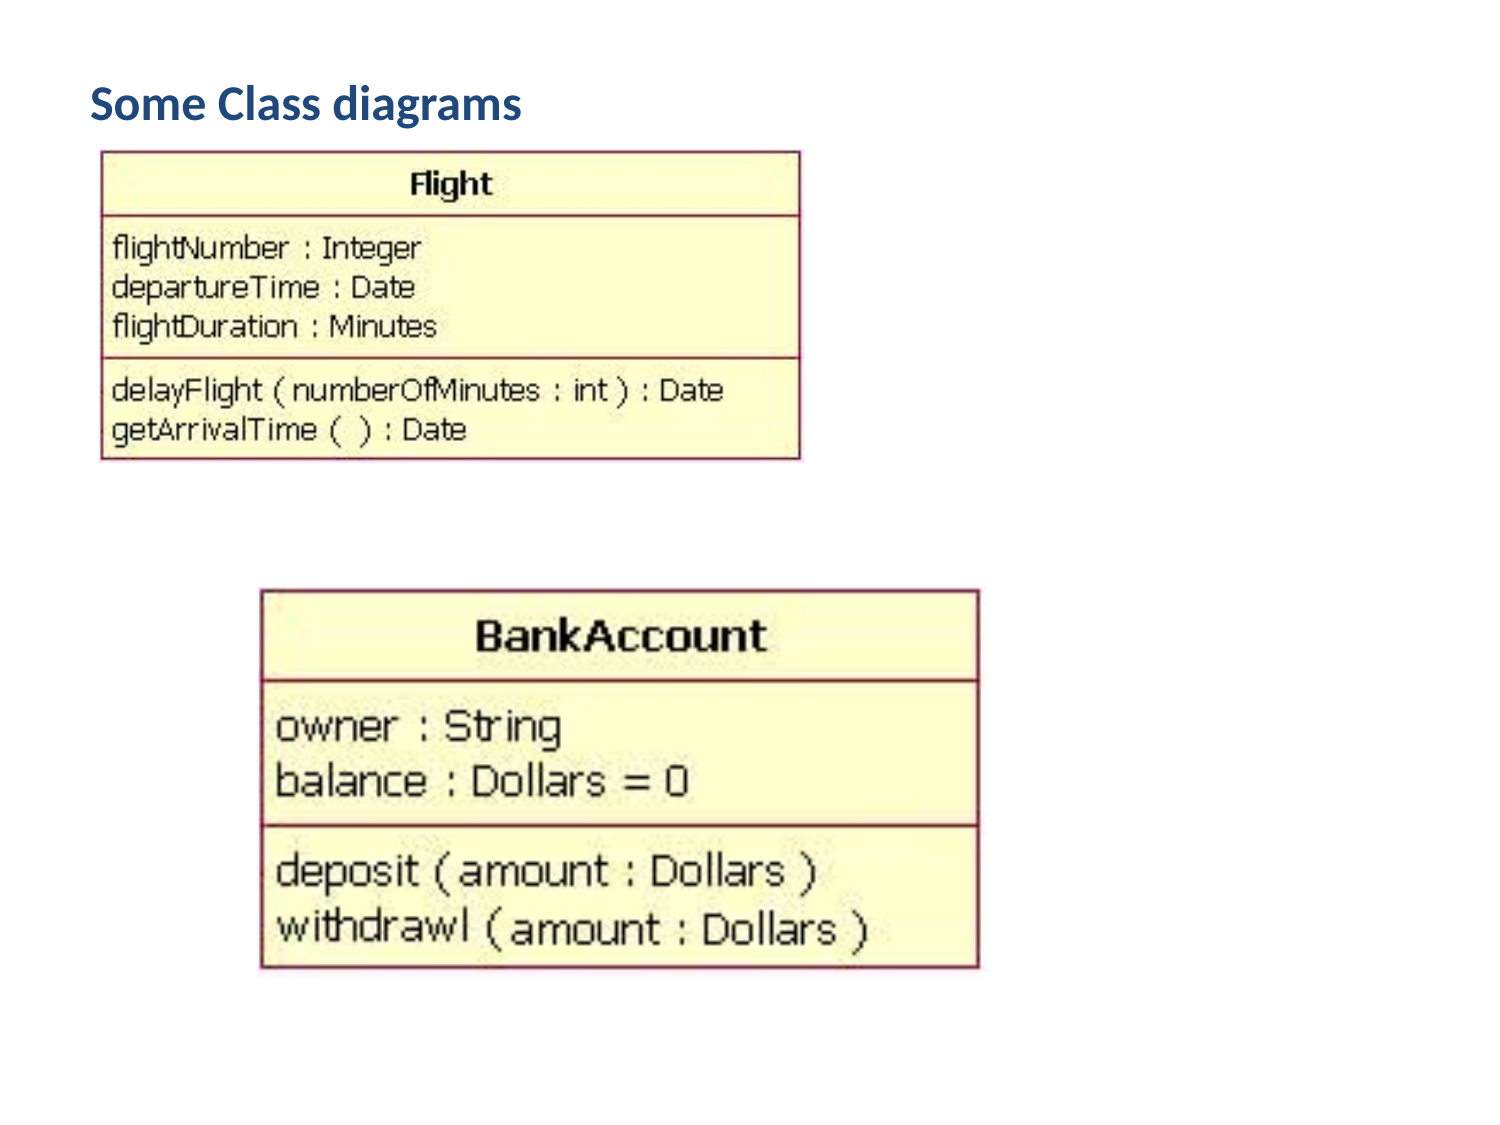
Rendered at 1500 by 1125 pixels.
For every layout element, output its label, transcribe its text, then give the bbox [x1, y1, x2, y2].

picture [99, 149, 804, 463]
list Some Class diagrams [75, 62, 1425, 1005]
picture [258, 587, 988, 977]
